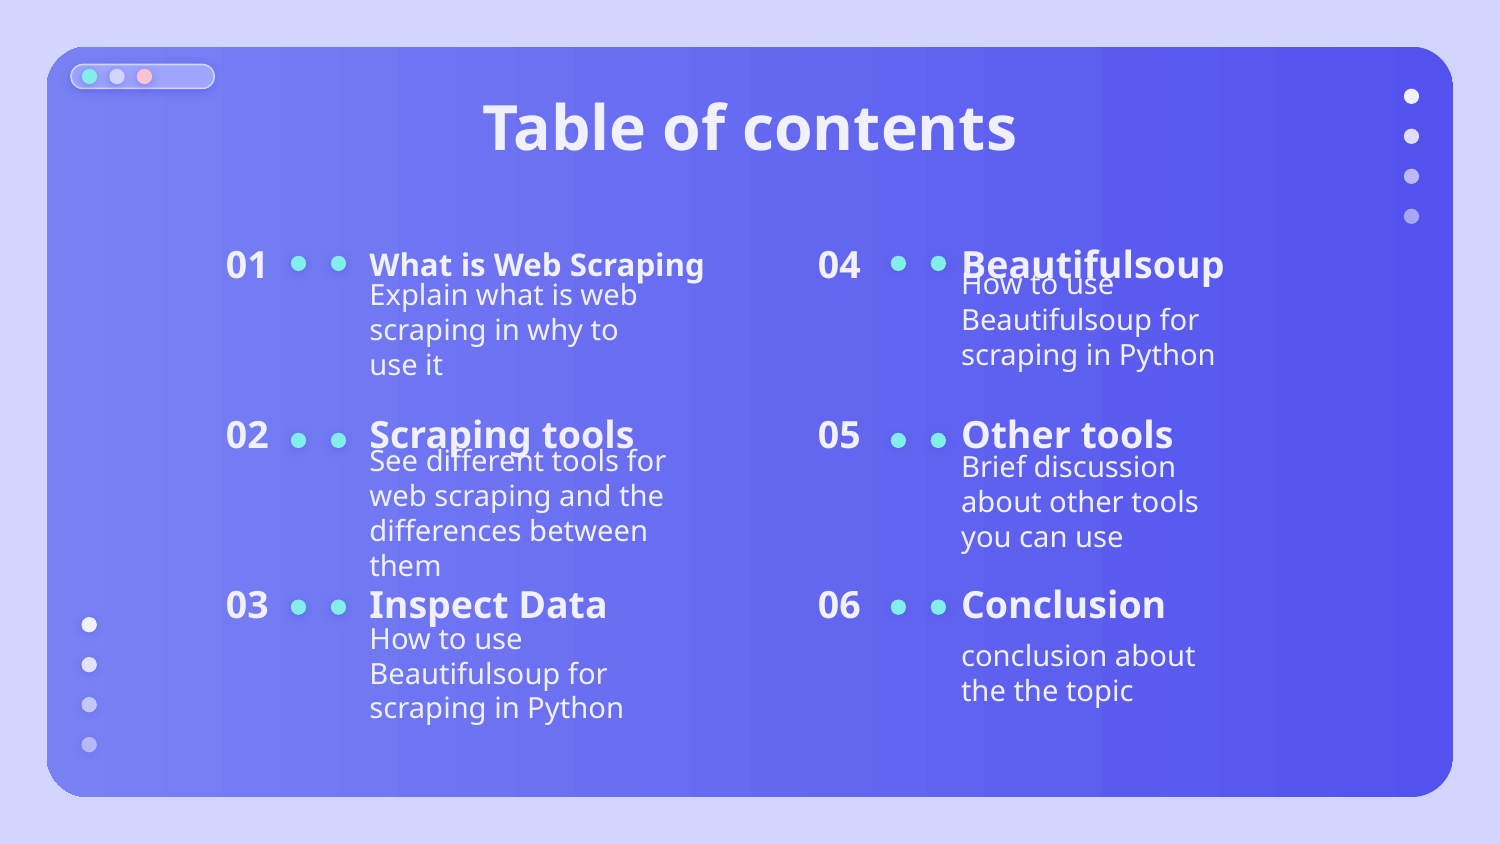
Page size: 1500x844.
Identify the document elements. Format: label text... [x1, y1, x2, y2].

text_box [290, 255, 347, 272]
title 05 [767, 413, 911, 455]
title 02 [175, 413, 319, 455]
title Scraping tools [354, 413, 733, 455]
title Conclusion [946, 583, 1325, 625]
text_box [890, 432, 947, 449]
subtitle conclusion about the the topic [946, 632, 1253, 713]
title Beautifulsoup [946, 242, 1325, 284]
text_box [890, 599, 947, 616]
title Other tools [946, 413, 1325, 455]
subtitle How to use Beautifulsoup for scraping in Python [354, 632, 691, 713]
subtitle How to use Beautifulsoup for scraping in Python [946, 295, 1283, 376]
title What is Web Scraping [354, 242, 793, 284]
subtitle Explain what is web scraping in why to use it [354, 289, 678, 369]
title 04 [793, 242, 911, 284]
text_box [290, 599, 347, 616]
title Inspect Data [354, 583, 733, 625]
title 06 [767, 583, 911, 625]
subtitle See different tools for web scraping and the differences between them [354, 472, 691, 552]
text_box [290, 432, 347, 449]
title 01 [175, 242, 319, 284]
title 03 [175, 583, 319, 625]
subtitle Brief discussion about other tools you can use [946, 460, 1253, 541]
title Table of contents [118, 72, 1382, 167]
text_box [890, 255, 947, 272]
